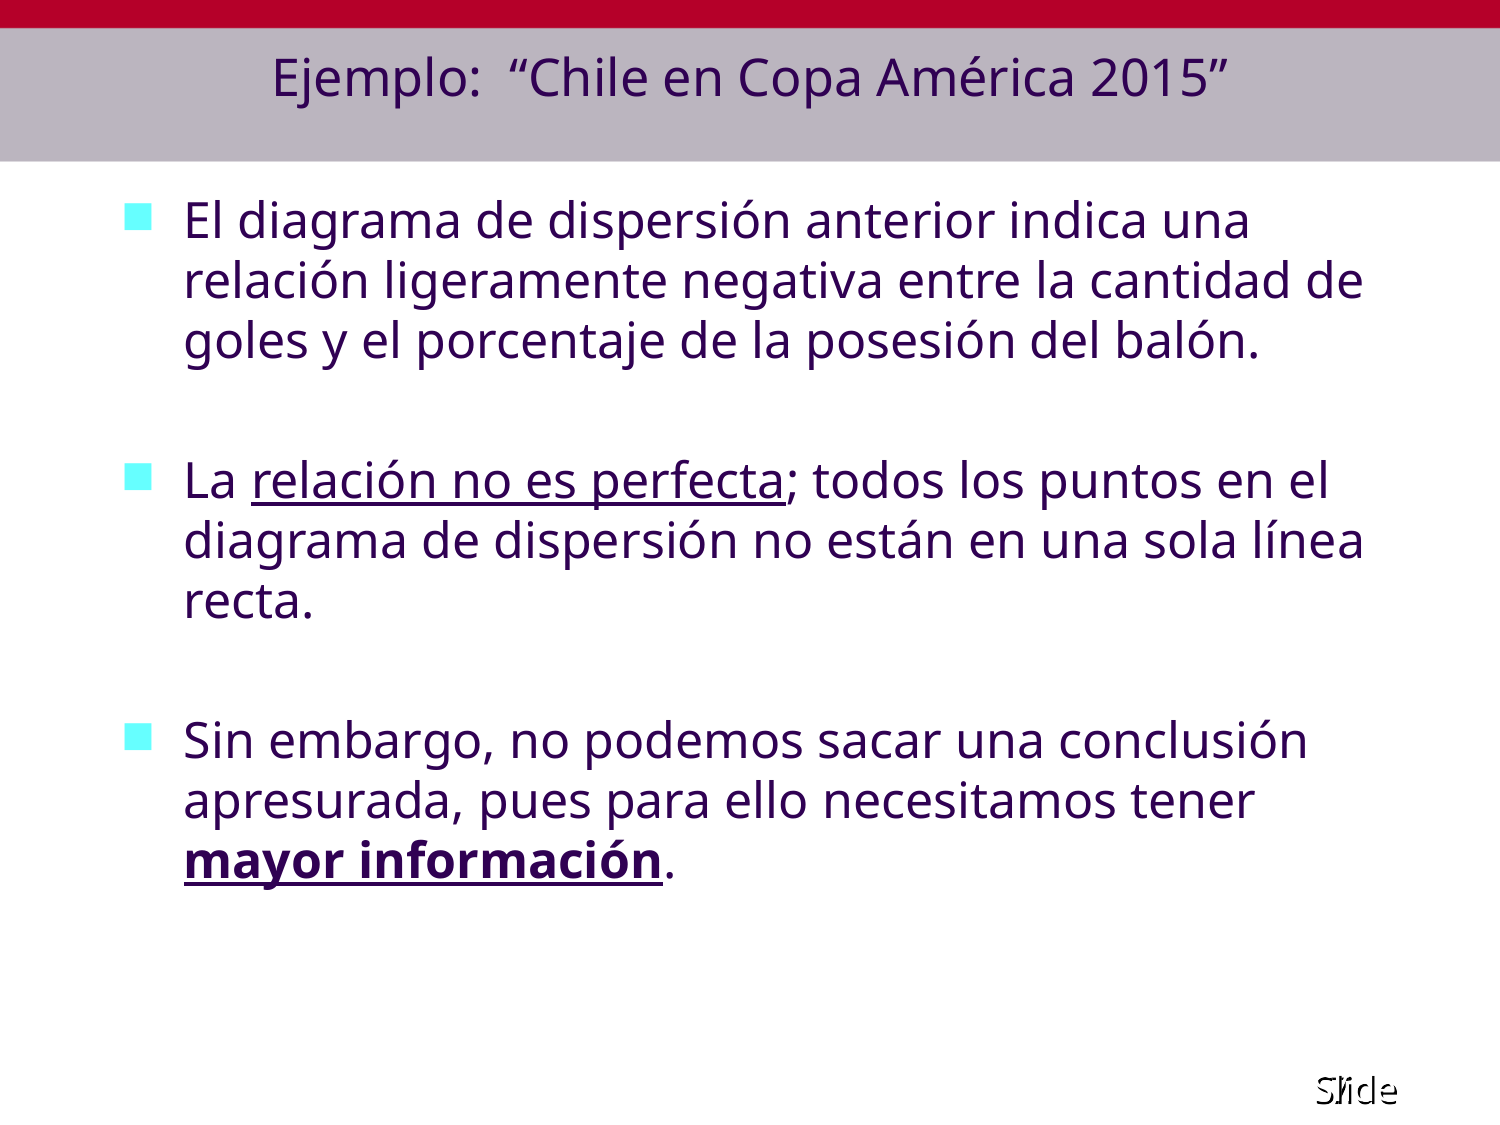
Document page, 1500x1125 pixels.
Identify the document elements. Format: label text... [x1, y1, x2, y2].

title Ejemplo: “Chile en Copa América 2015” [111, 16, 1388, 135]
picture [0, 0, 1500, 1125]
list El diagrama de dispersión anterior indica una relación ligeramente negativa entre la cantidad de goles y el porcentaje de la posesión del balón. La relación no es perfecta; todos los puntos en el diagrama de dispersión no están en una sola línea recta. Sin embargo, no podemos sacar una conclusión apresurada, pues para ello necesitamos tener mayor información. [112, 180, 1389, 944]
